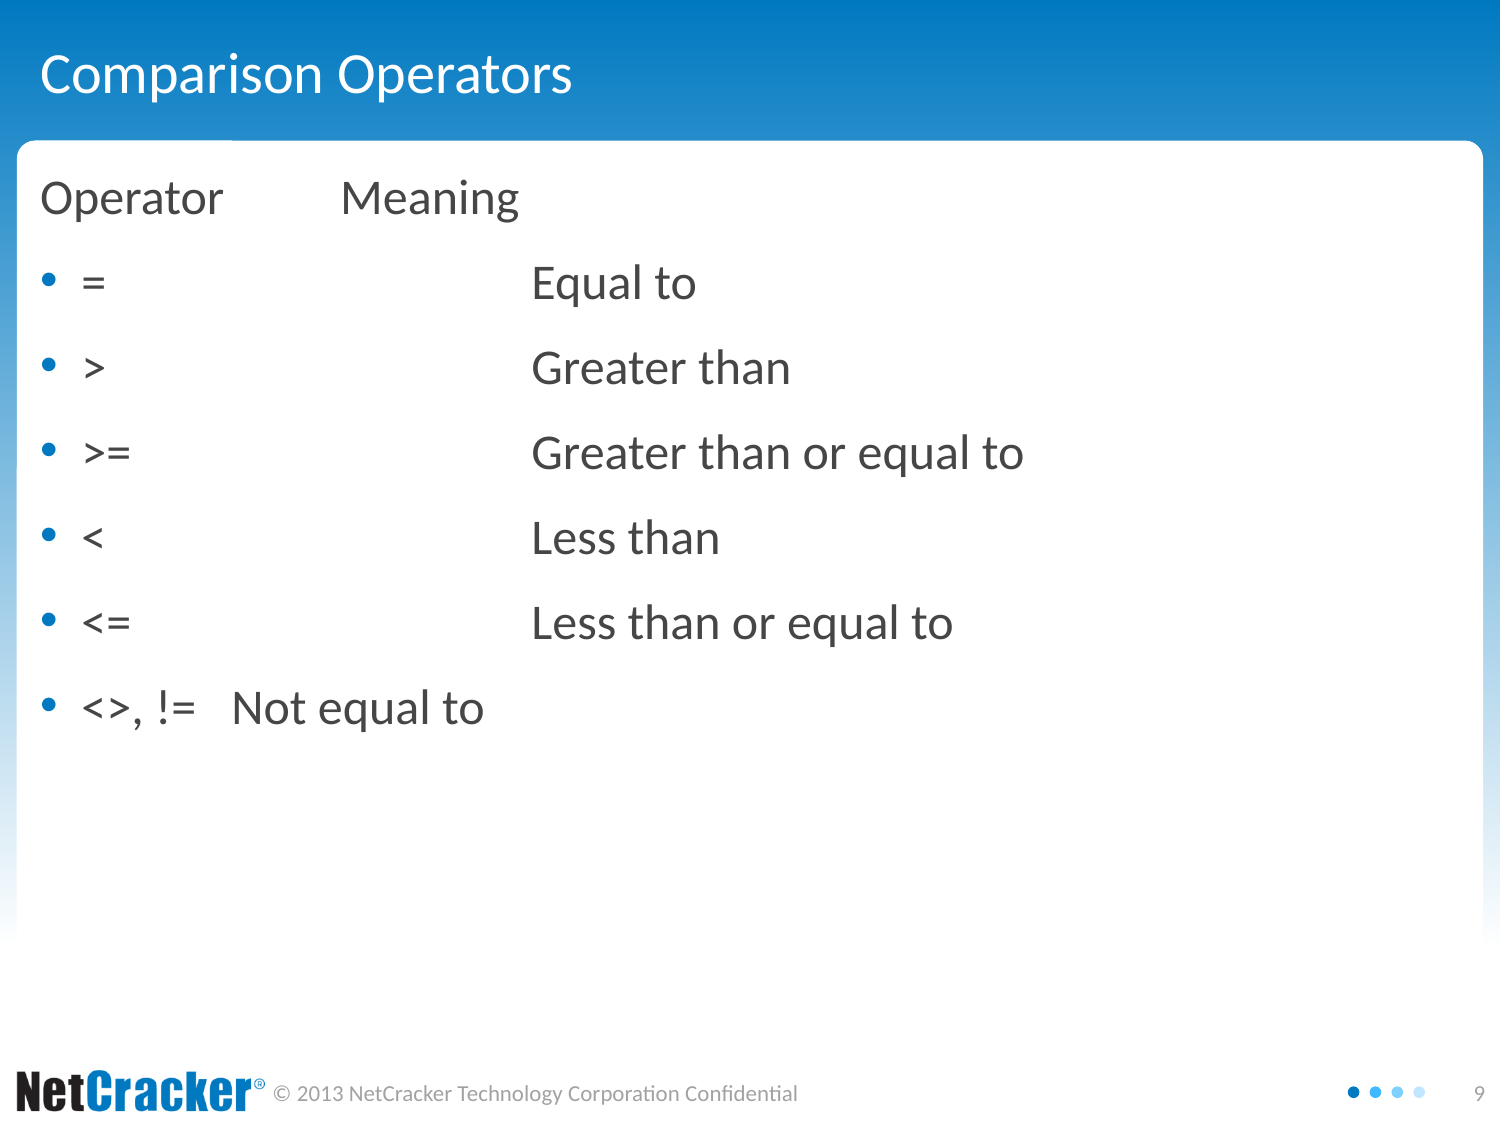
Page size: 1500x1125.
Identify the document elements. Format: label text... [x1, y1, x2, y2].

picture [5, 1062, 272, 1122]
title Comparison Operators [16, 0, 1483, 141]
list Operator Meaning = Equal to > Greater than >= Greater than or equal to < Less than <= Less than or equal to <>, != Not equal to [16, 141, 1482, 1043]
